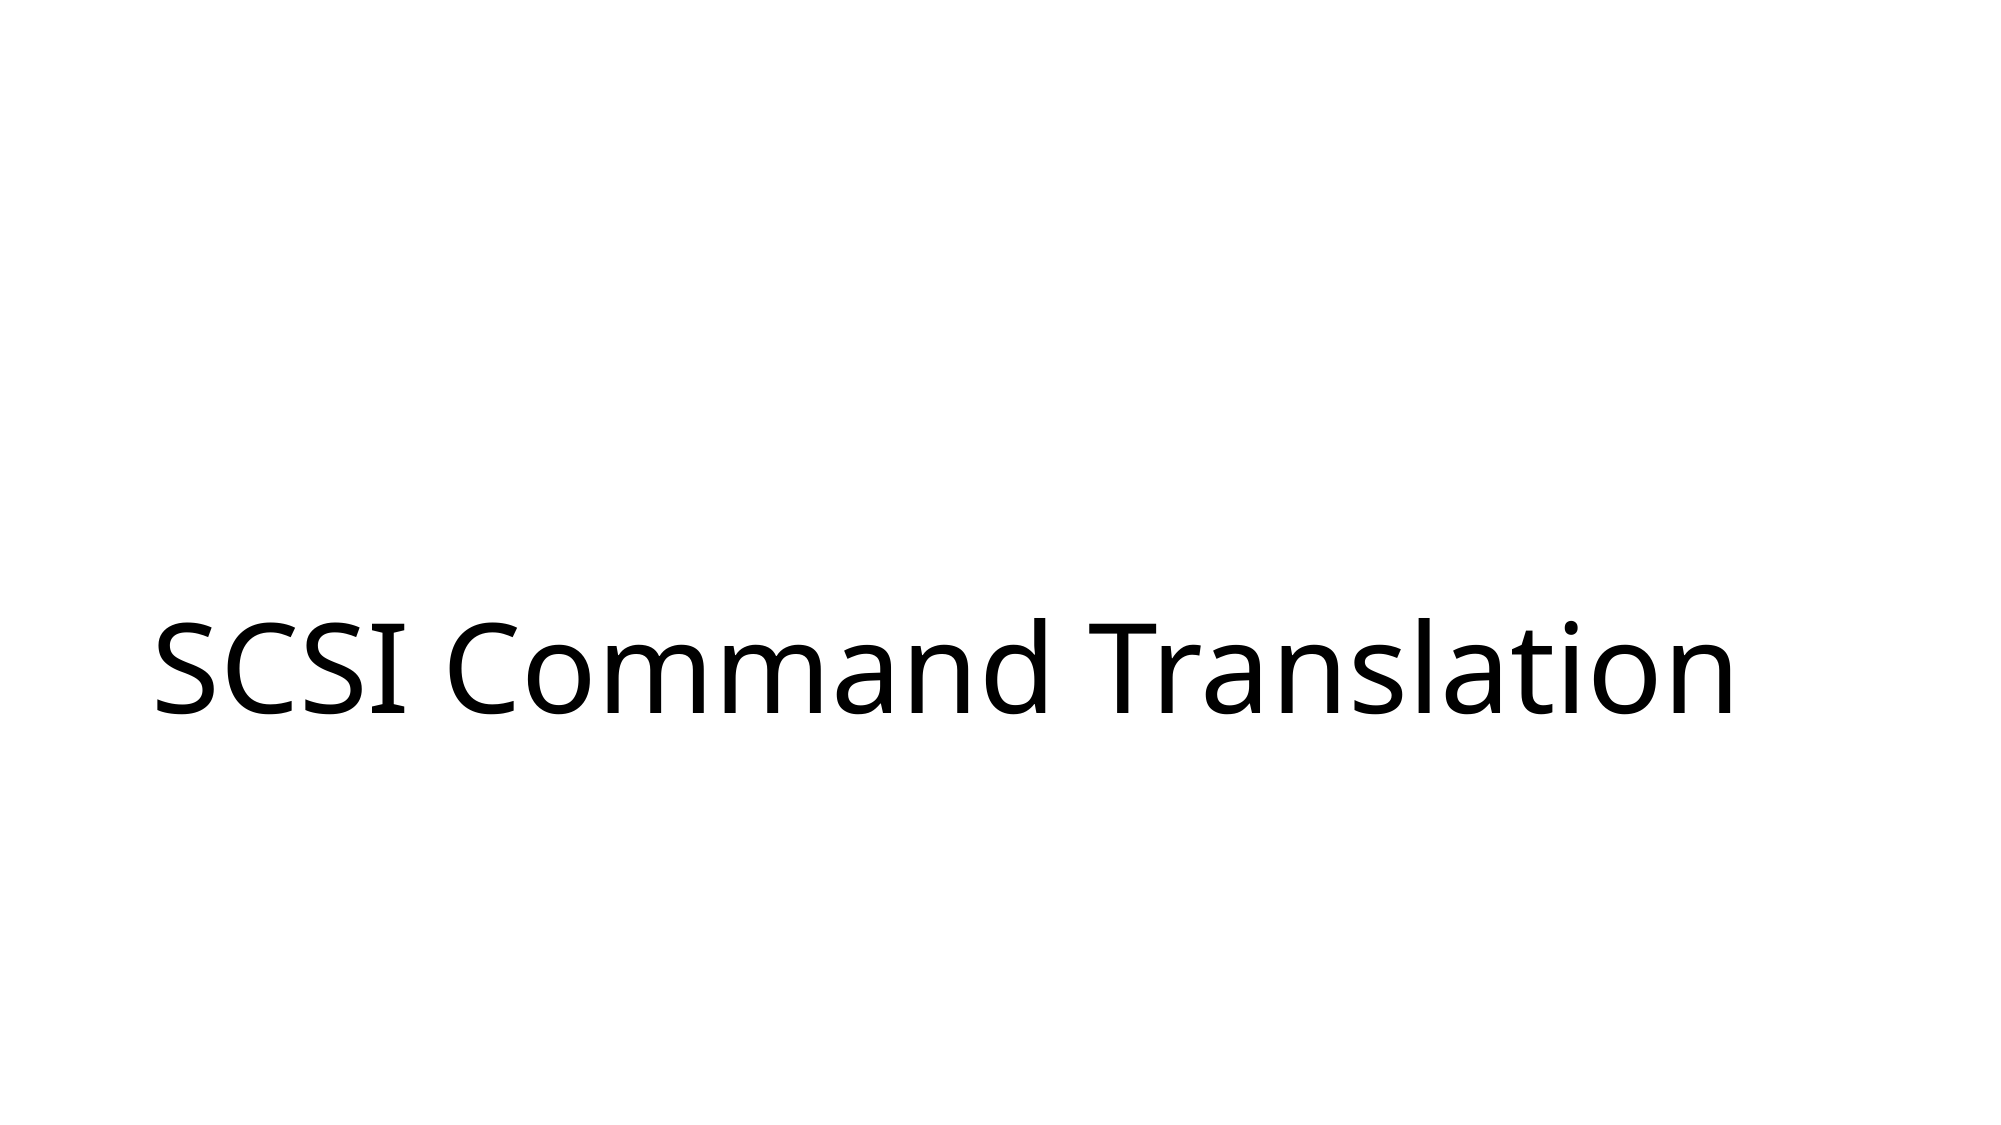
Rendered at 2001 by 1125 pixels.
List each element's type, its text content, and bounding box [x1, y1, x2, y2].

title SCSI Command Translation [136, 280, 1862, 749]
